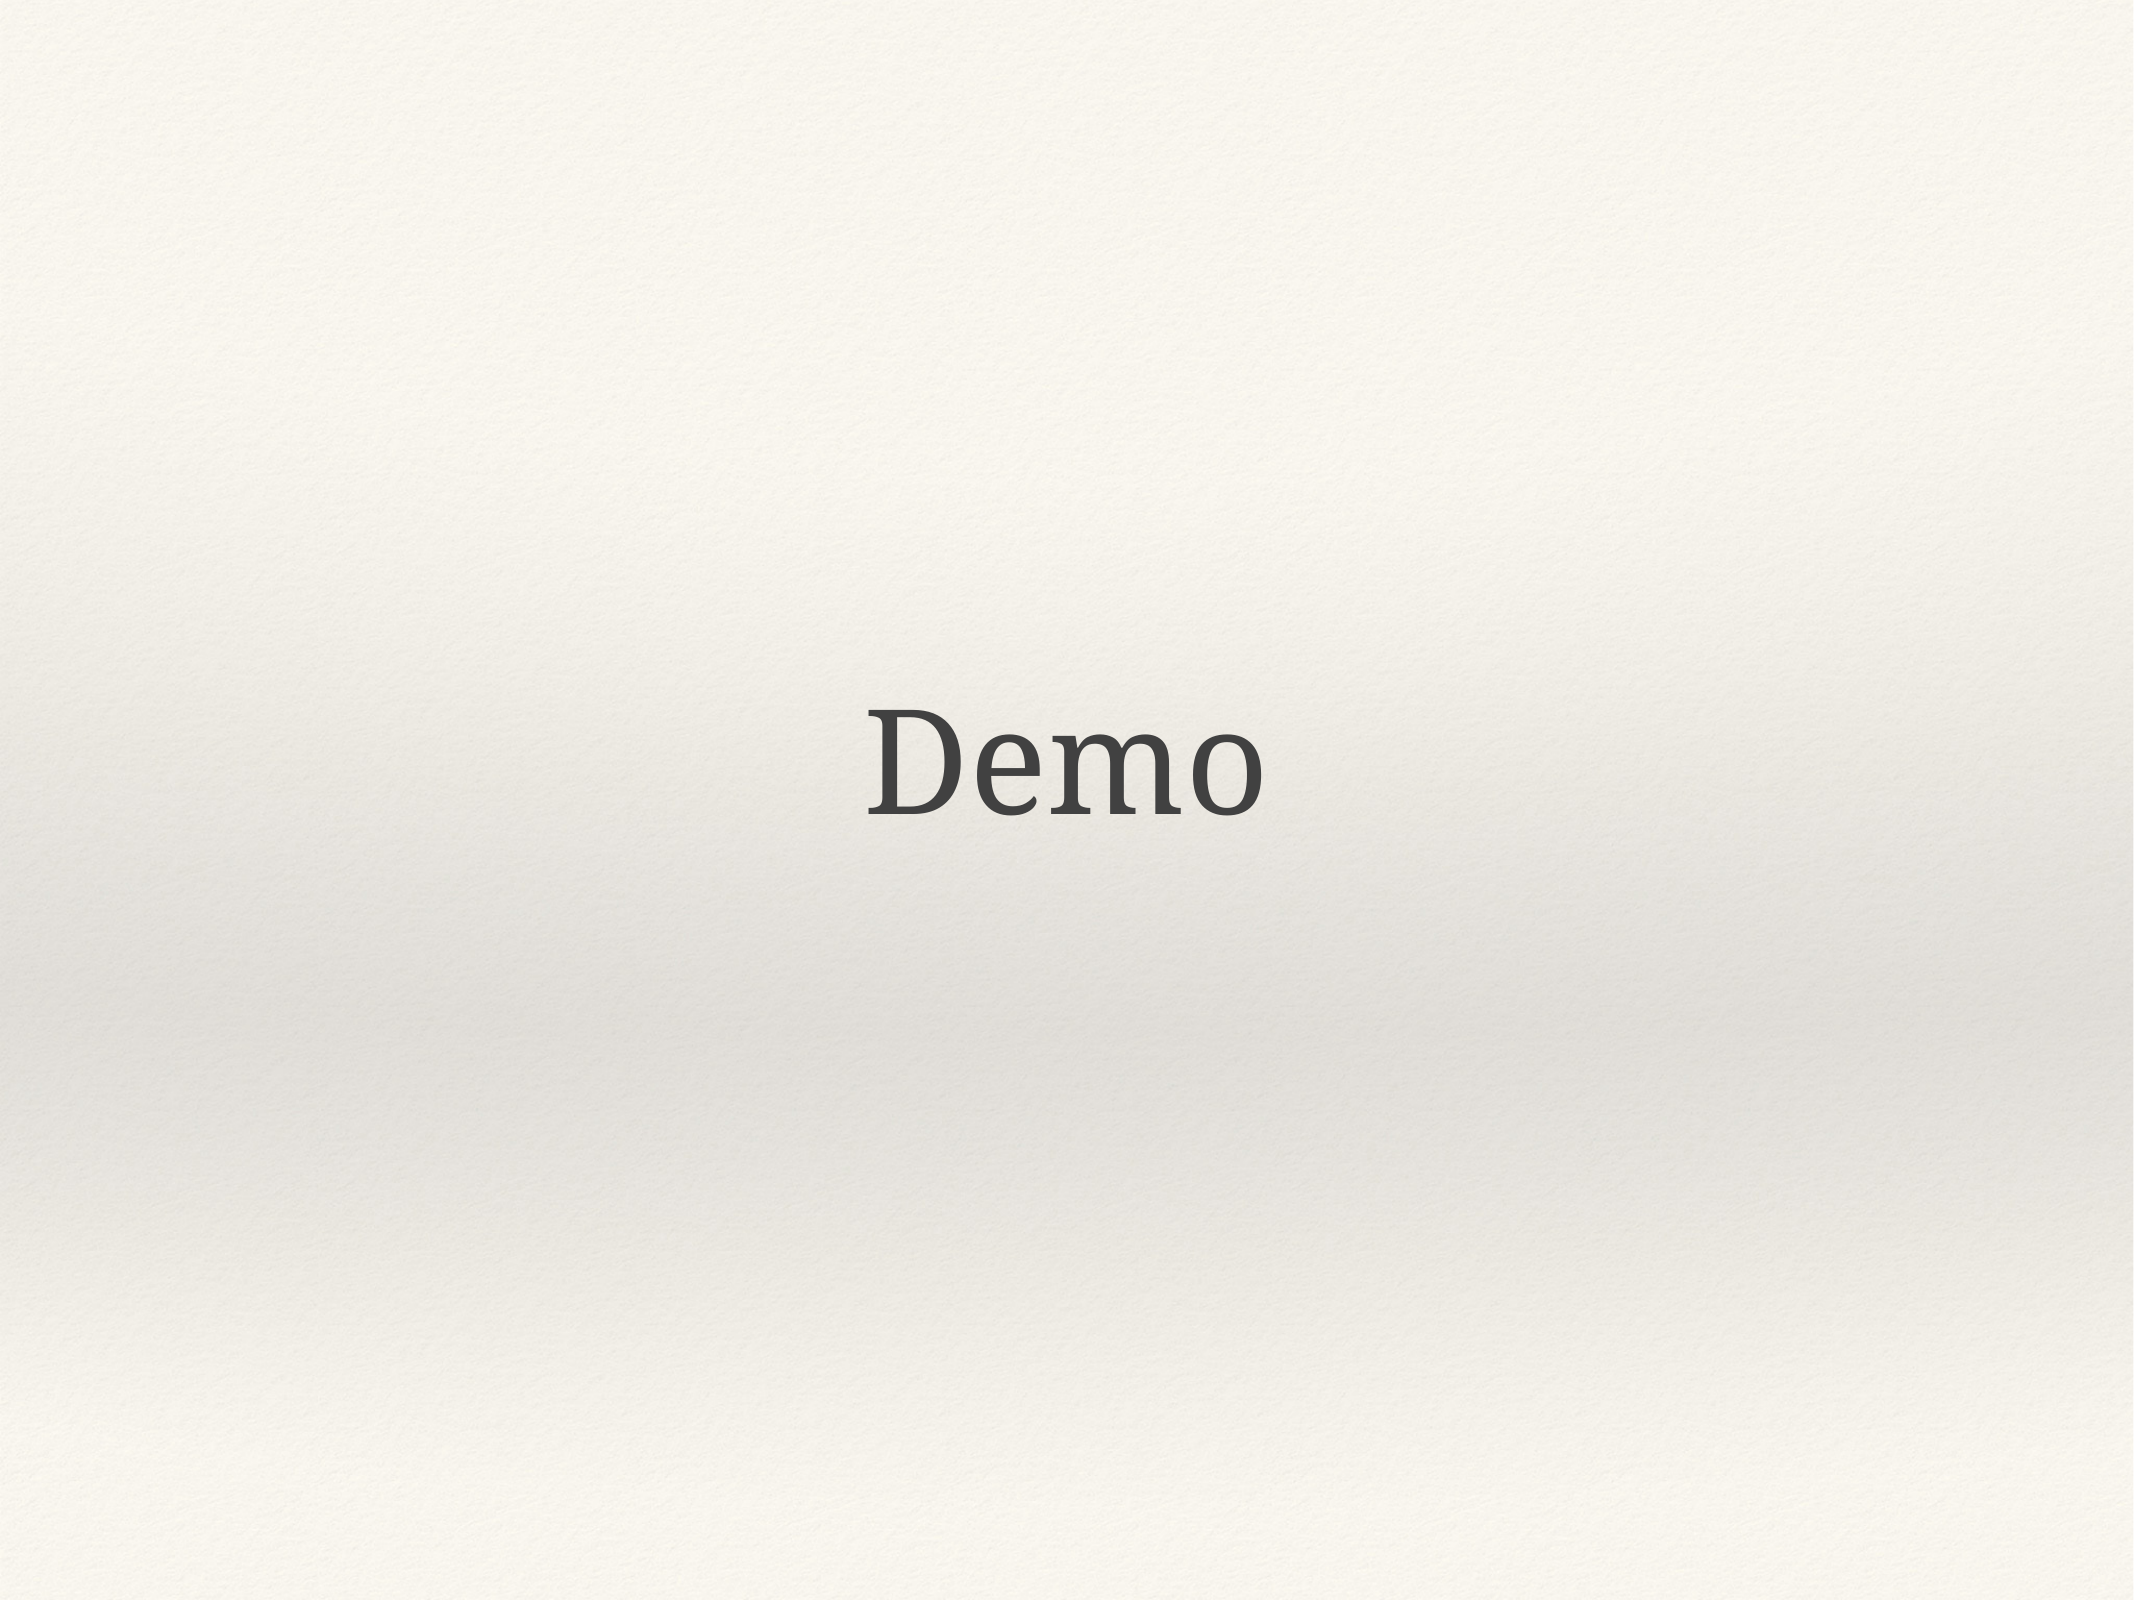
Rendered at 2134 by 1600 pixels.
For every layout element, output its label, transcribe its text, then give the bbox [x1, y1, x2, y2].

list Demo [207, 651, 1926, 861]
picture [0, 0, 2134, 1600]
